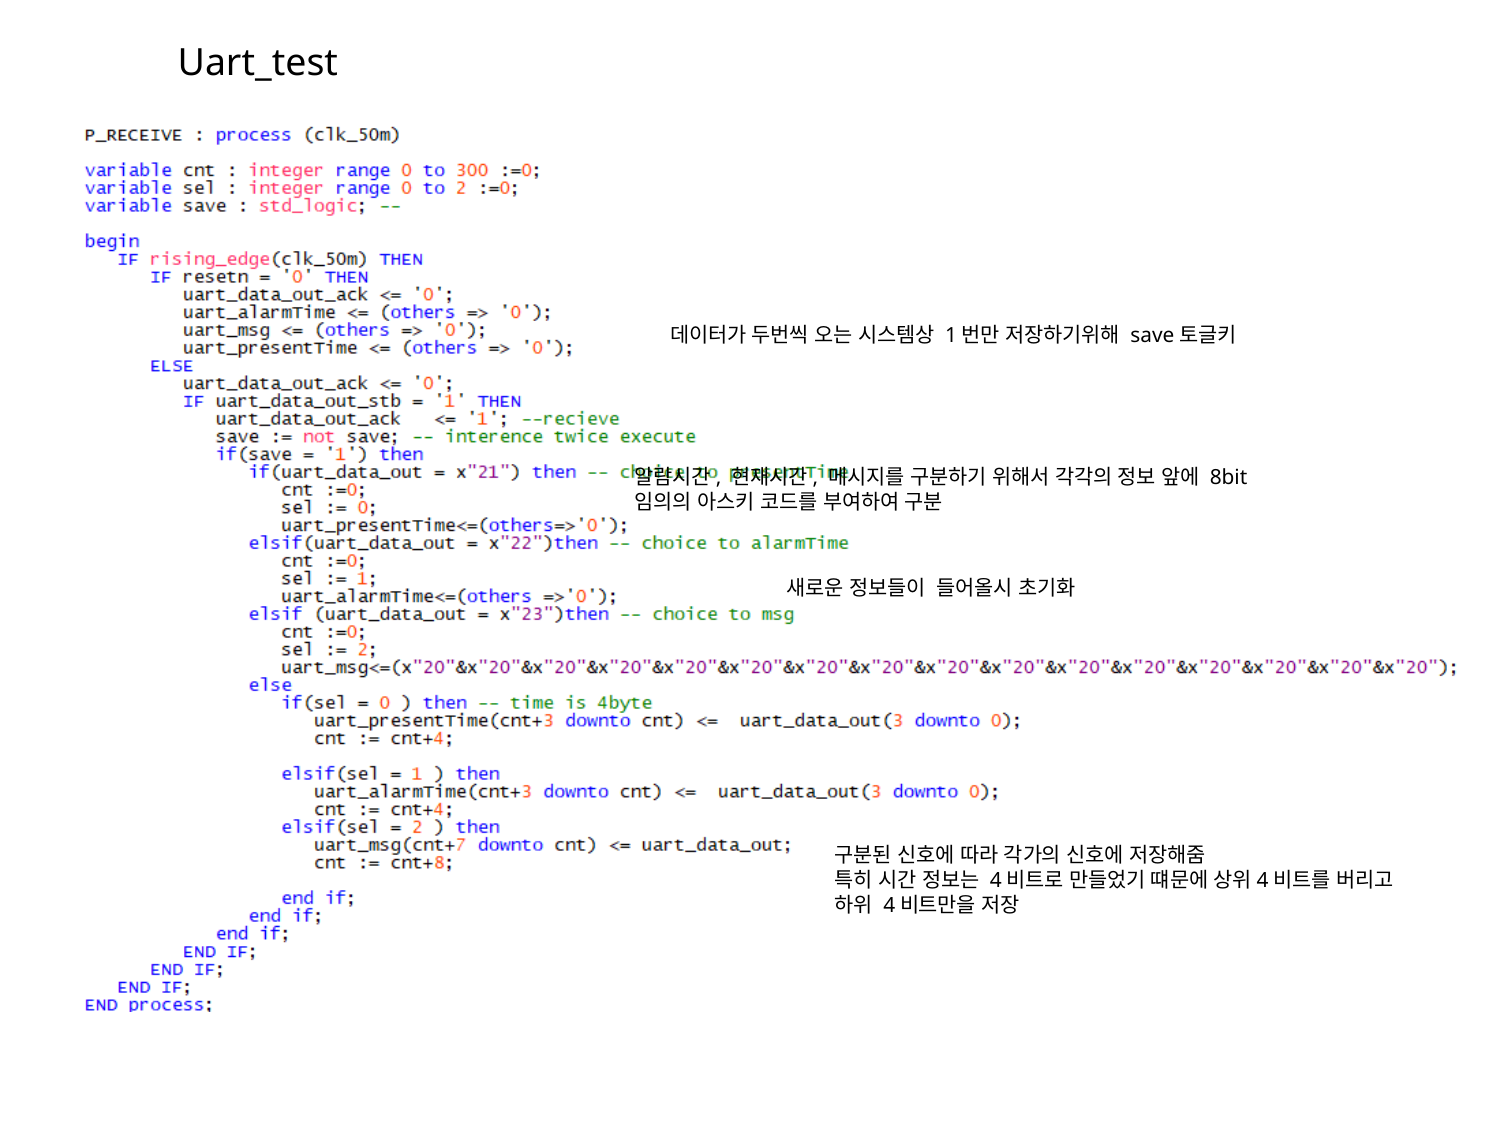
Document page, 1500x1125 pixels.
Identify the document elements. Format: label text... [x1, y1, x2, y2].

text_box Uart_test [122, 30, 394, 91]
picture [77, 123, 1466, 1012]
